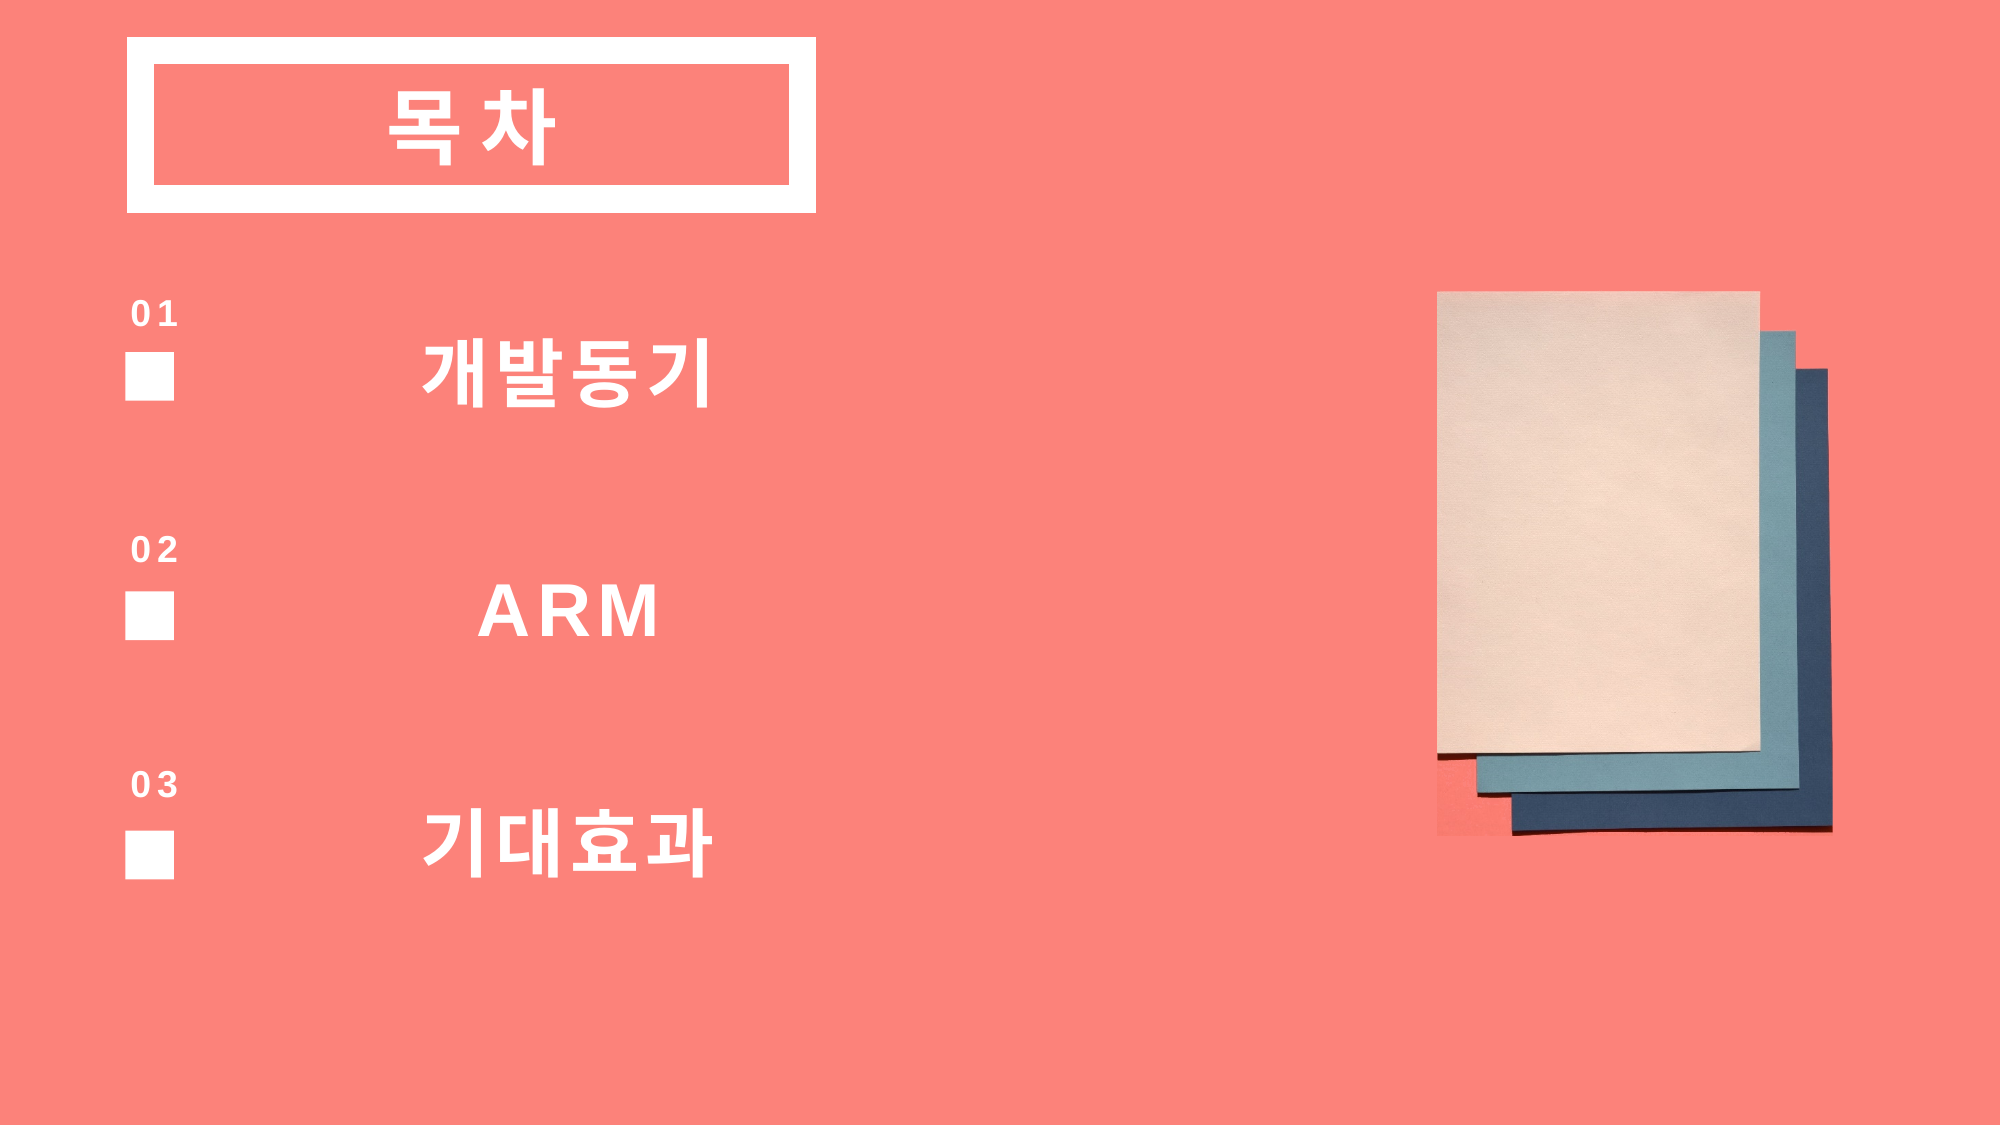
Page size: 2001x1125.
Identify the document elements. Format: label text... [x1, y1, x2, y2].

text_box 01 [93, 282, 215, 342]
text_box 기대효과 [405, 789, 731, 894]
picture [1437, 289, 1833, 836]
text_box 03 [93, 752, 215, 813]
text_box 02 [93, 517, 215, 577]
text_box 목 차 [140, 49, 804, 200]
text_box [124, 590, 175, 641]
text_box [124, 351, 175, 402]
text_box 개발동기 [405, 318, 731, 424]
text_box ARM [462, 553, 676, 659]
text_box [124, 830, 175, 880]
